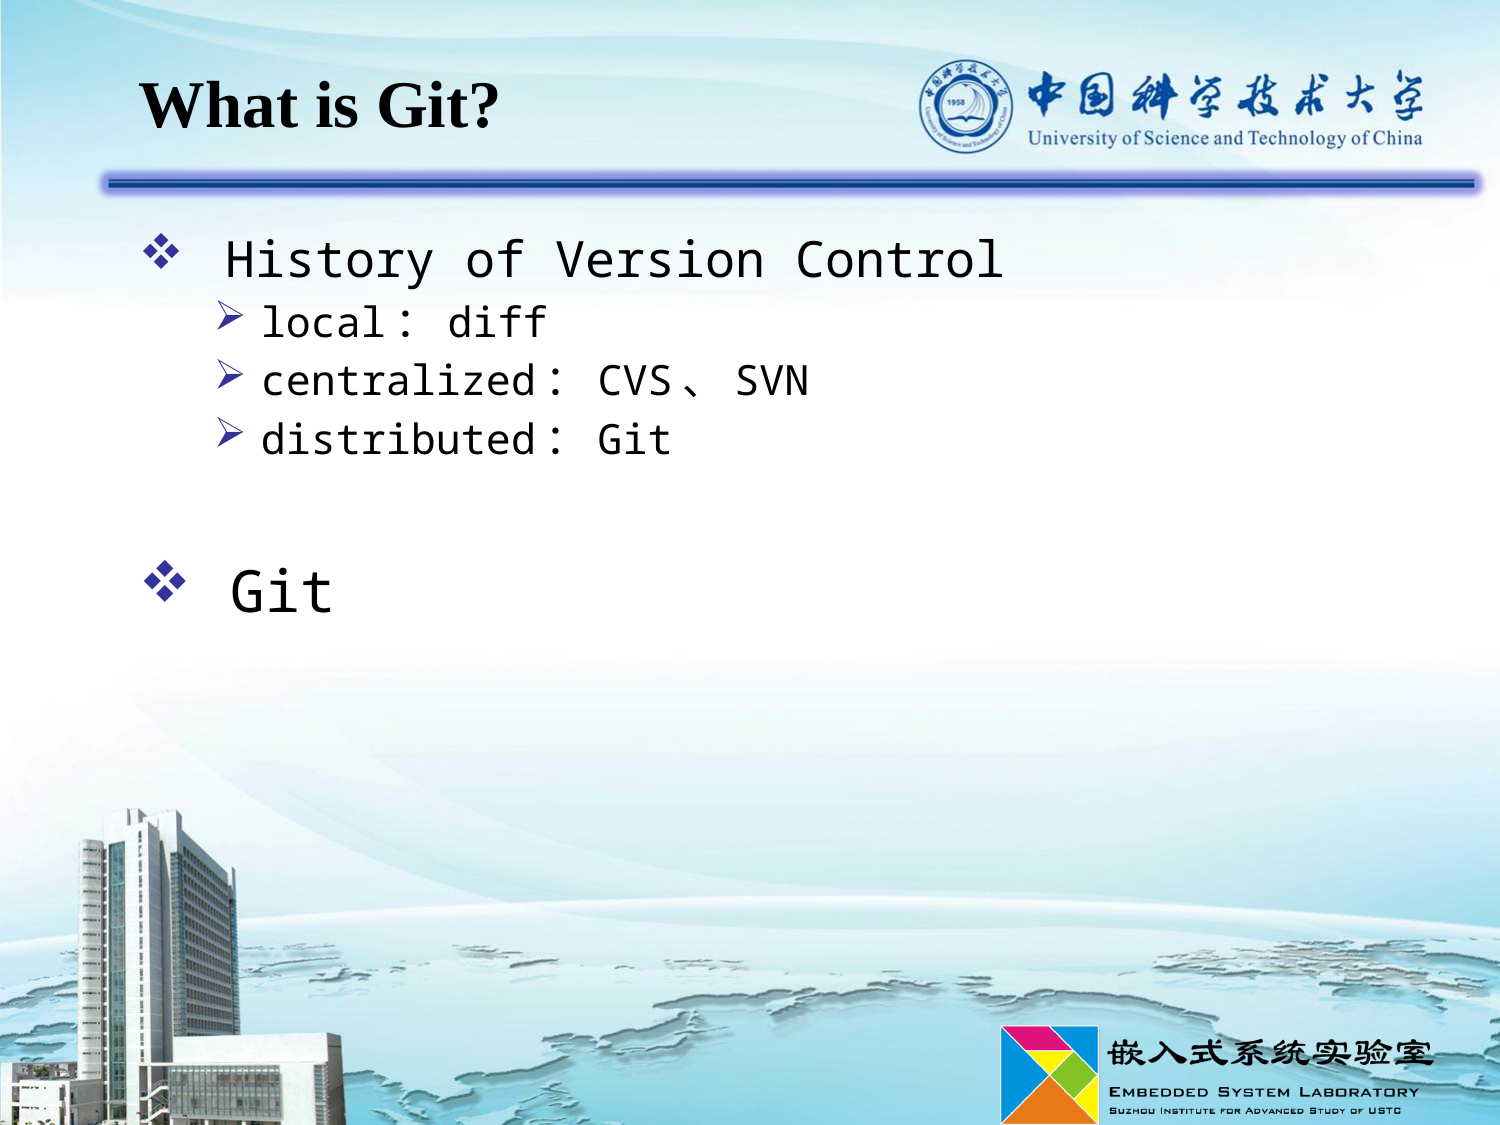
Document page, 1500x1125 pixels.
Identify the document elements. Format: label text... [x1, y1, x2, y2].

picture [0, 0, 1500, 1125]
title What is Git? [123, 42, 1459, 150]
list History of Version Control local：diff centralized：CVS、SVN distributed：Git Git [123, 220, 1437, 1024]
